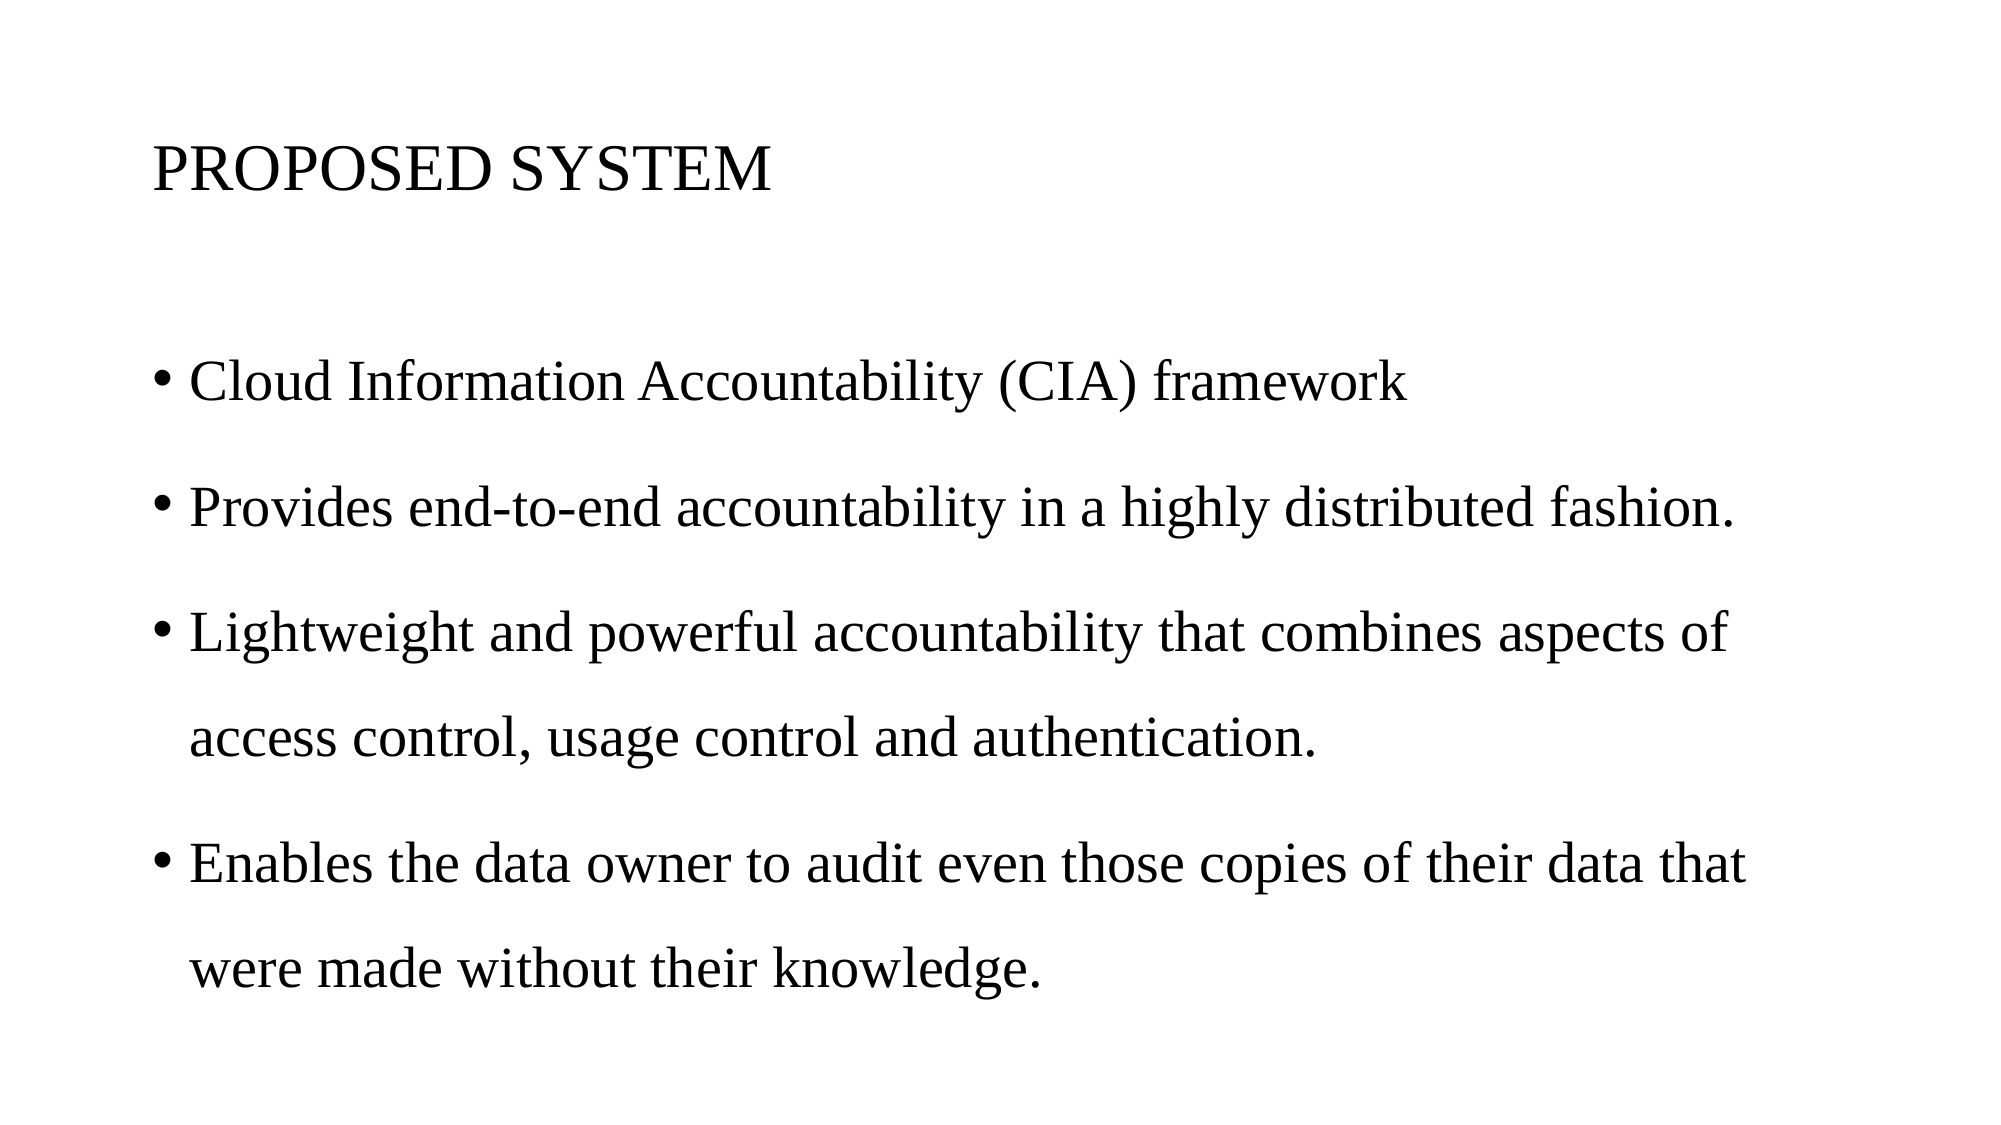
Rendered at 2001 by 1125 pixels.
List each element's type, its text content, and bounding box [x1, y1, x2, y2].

title PROPOSED SYSTEM [137, 59, 1863, 278]
list Cloud Information Accountability (CIA) framework Provides end-to-end accountability in a highly distributed fashion. Lightweight and powerful accountability that combines aspects of access control, usage control and authentication. Enables the data owner to audit even those copies of their data that were made without their knowledge. [137, 299, 1863, 1014]
